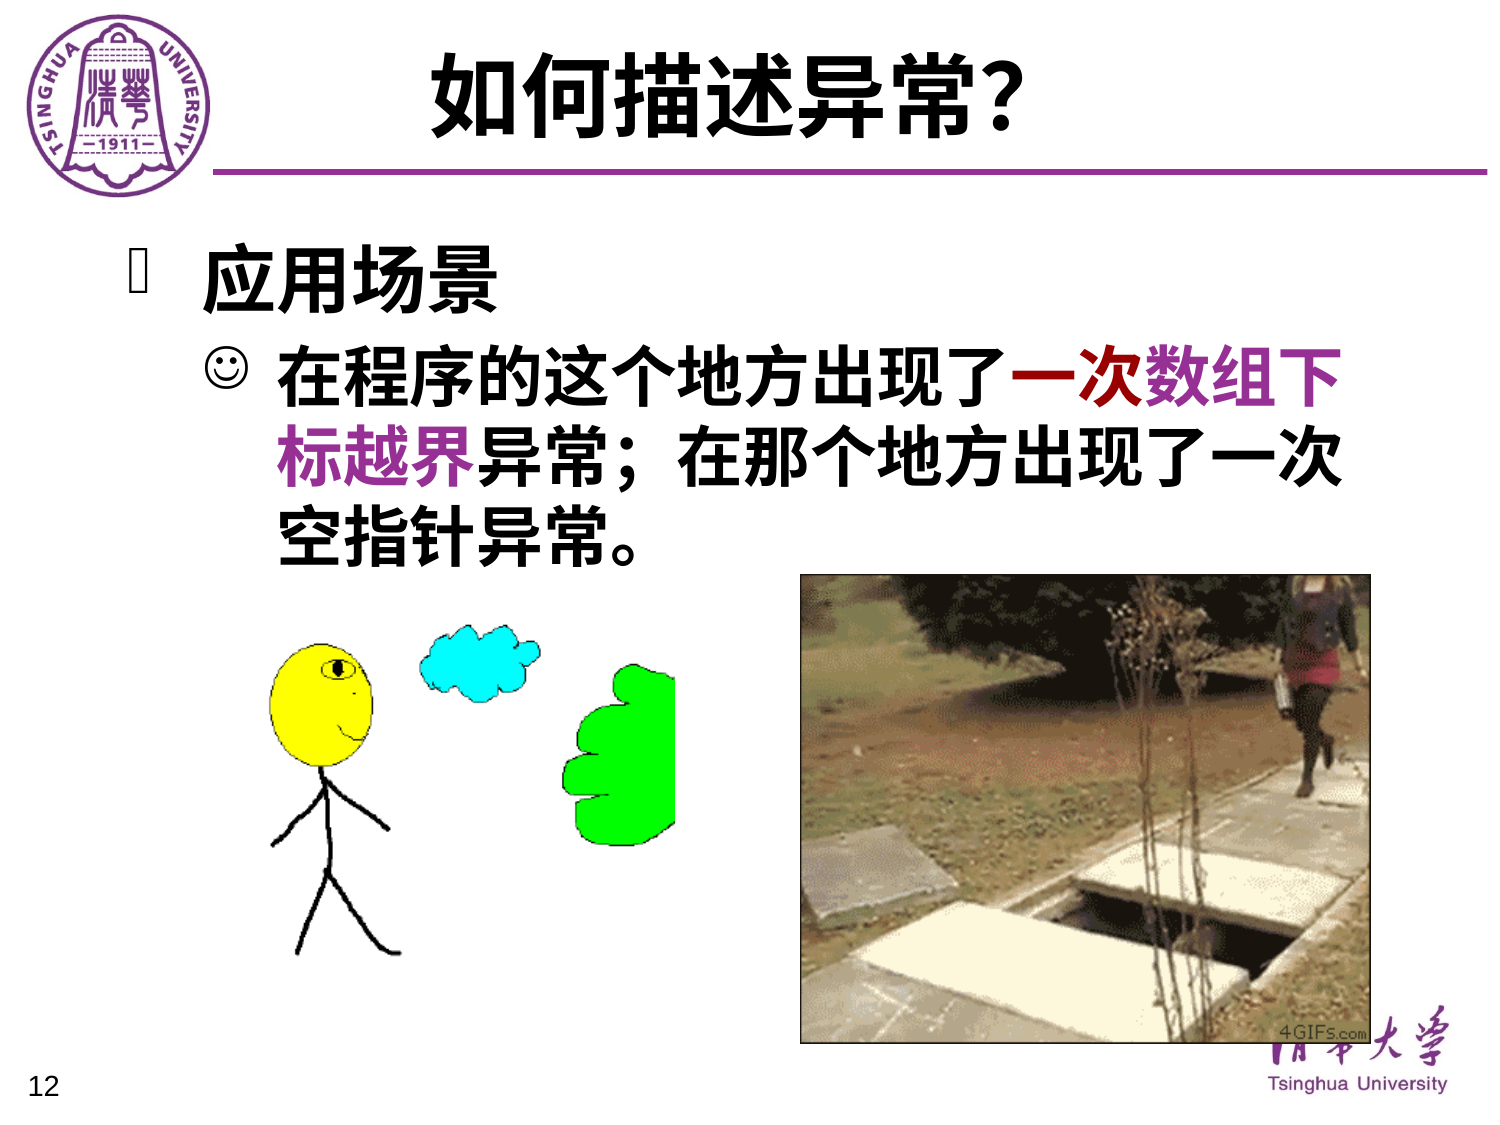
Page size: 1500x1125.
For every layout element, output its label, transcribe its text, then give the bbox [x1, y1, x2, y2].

picture [112, 612, 676, 1046]
picture [799, 574, 1454, 1101]
text_box 应用场景 在程序的这个地方出现了一次数组下标越界异常；在那个地方出现了一次空指针异常。 [112, 224, 1375, 988]
footer 12 [12, 1059, 176, 1125]
title 如何描述异常？ [24, 37, 1476, 151]
picture [24, 12, 213, 37]
picture [24, 151, 213, 200]
